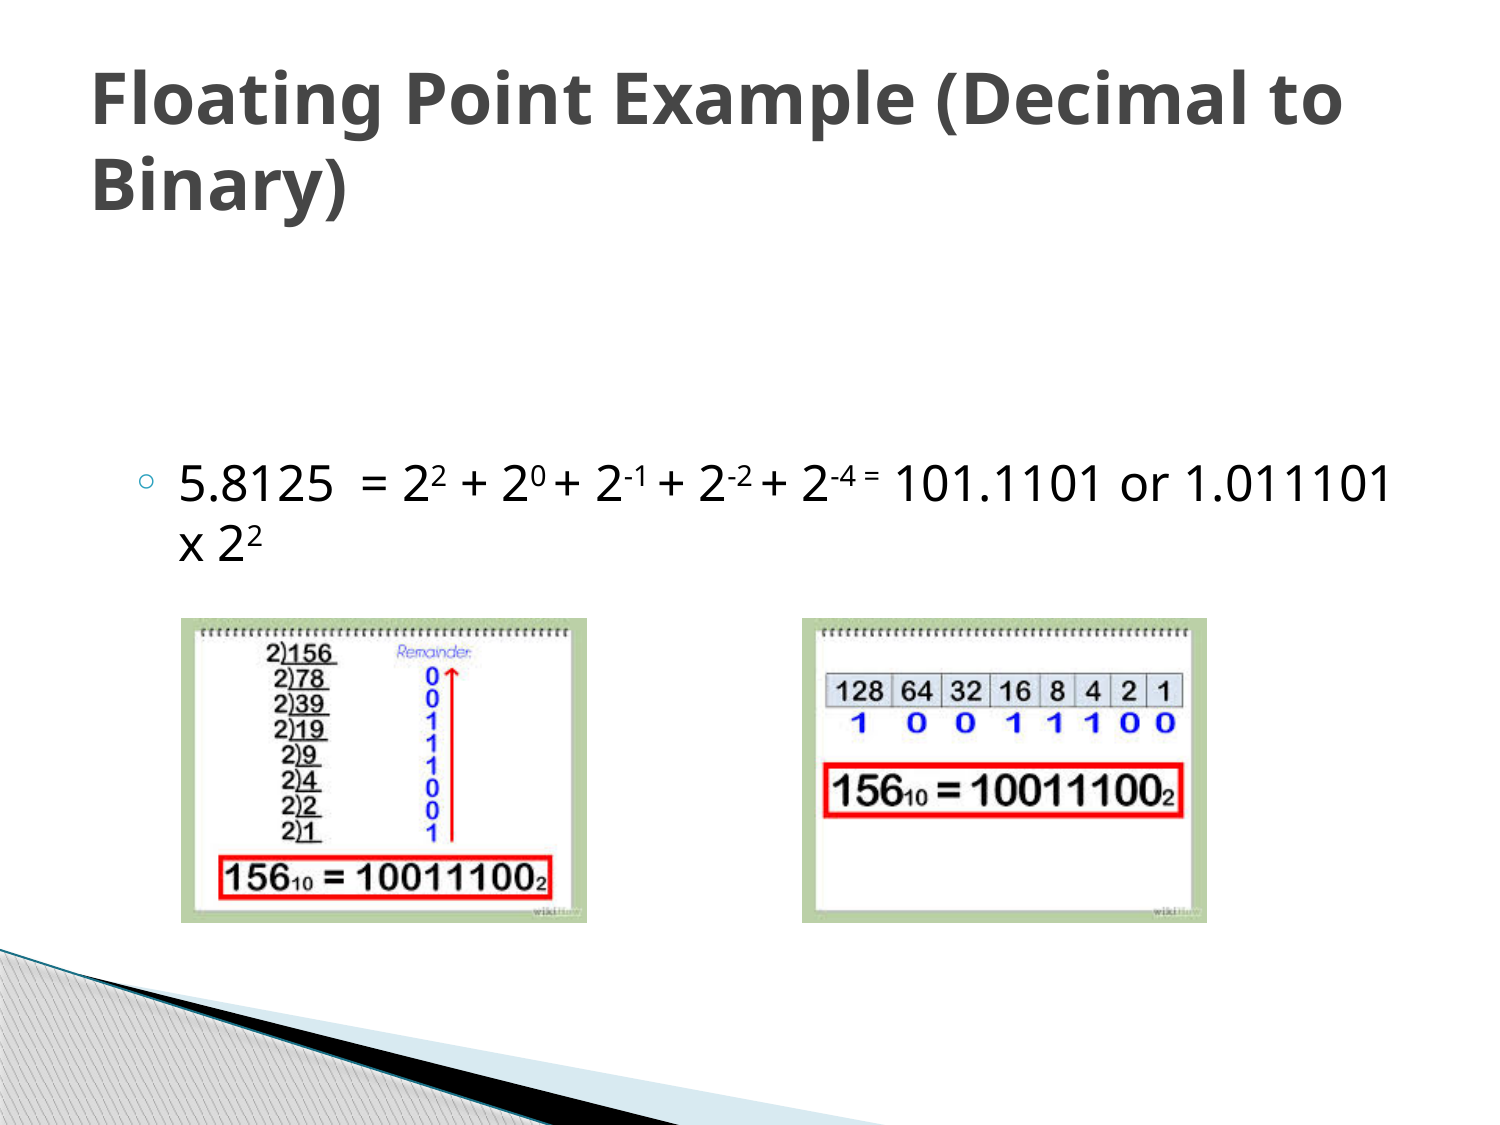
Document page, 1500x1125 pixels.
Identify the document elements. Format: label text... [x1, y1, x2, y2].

list 5.8125 = 22 + 20 + 2-1 + 2-2 + 2-4 = 101.1101 or 1.011101 x 22 [75, 243, 1425, 986]
picture [181, 618, 587, 923]
title Floating Point Example (Decimal to Binary) [75, 45, 1425, 233]
picture [801, 618, 1207, 923]
